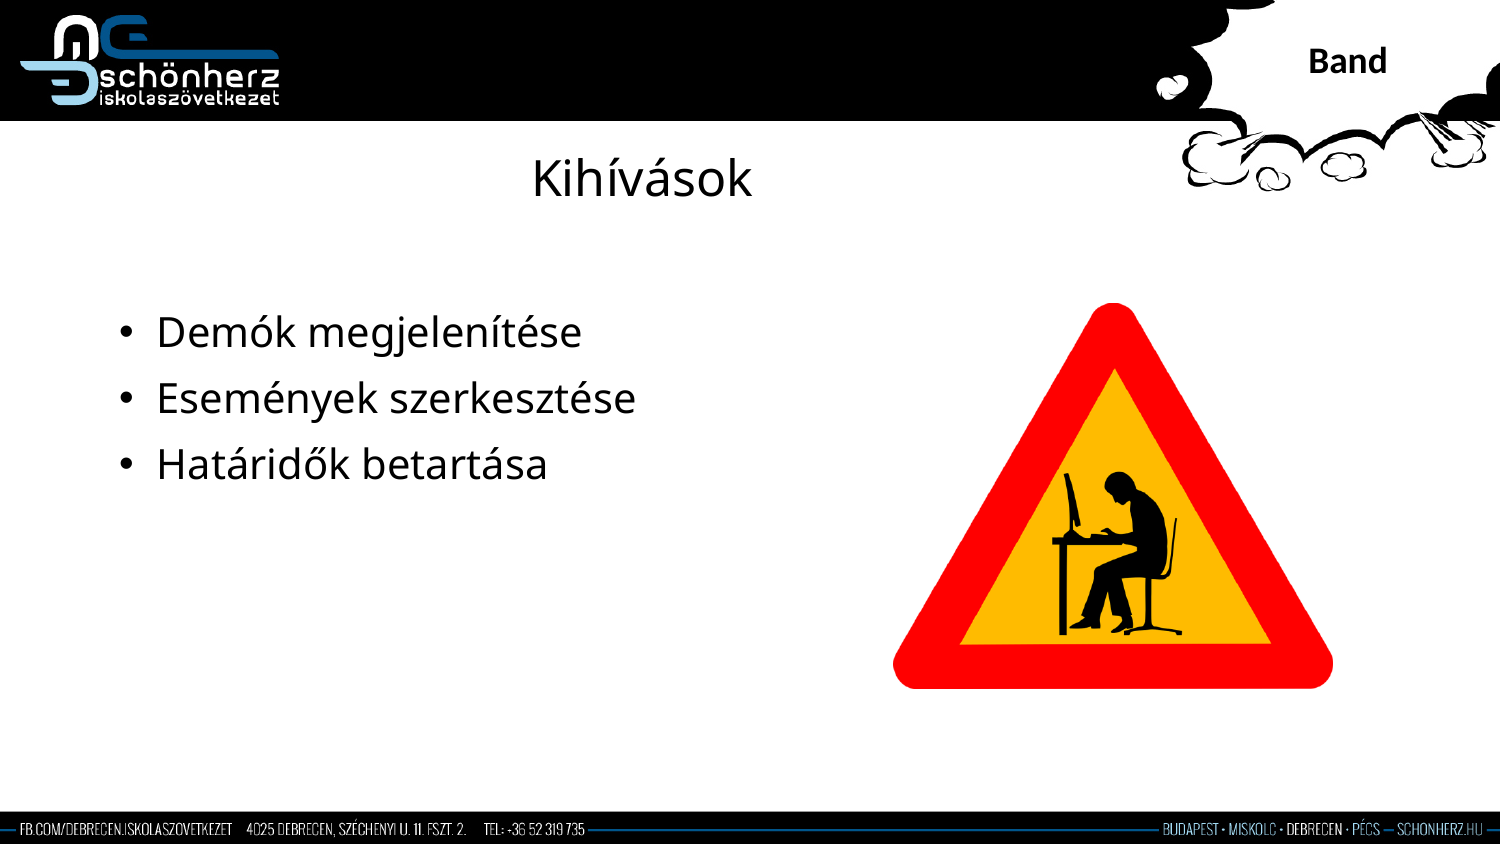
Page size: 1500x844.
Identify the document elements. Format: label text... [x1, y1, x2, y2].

list Demók megjelenítése Események szerkesztése Határidők betartása [104, 303, 893, 544]
picture [0, 0, 1500, 844]
text_box Band [1235, 28, 1460, 88]
title Kihívások [103, 142, 1182, 219]
